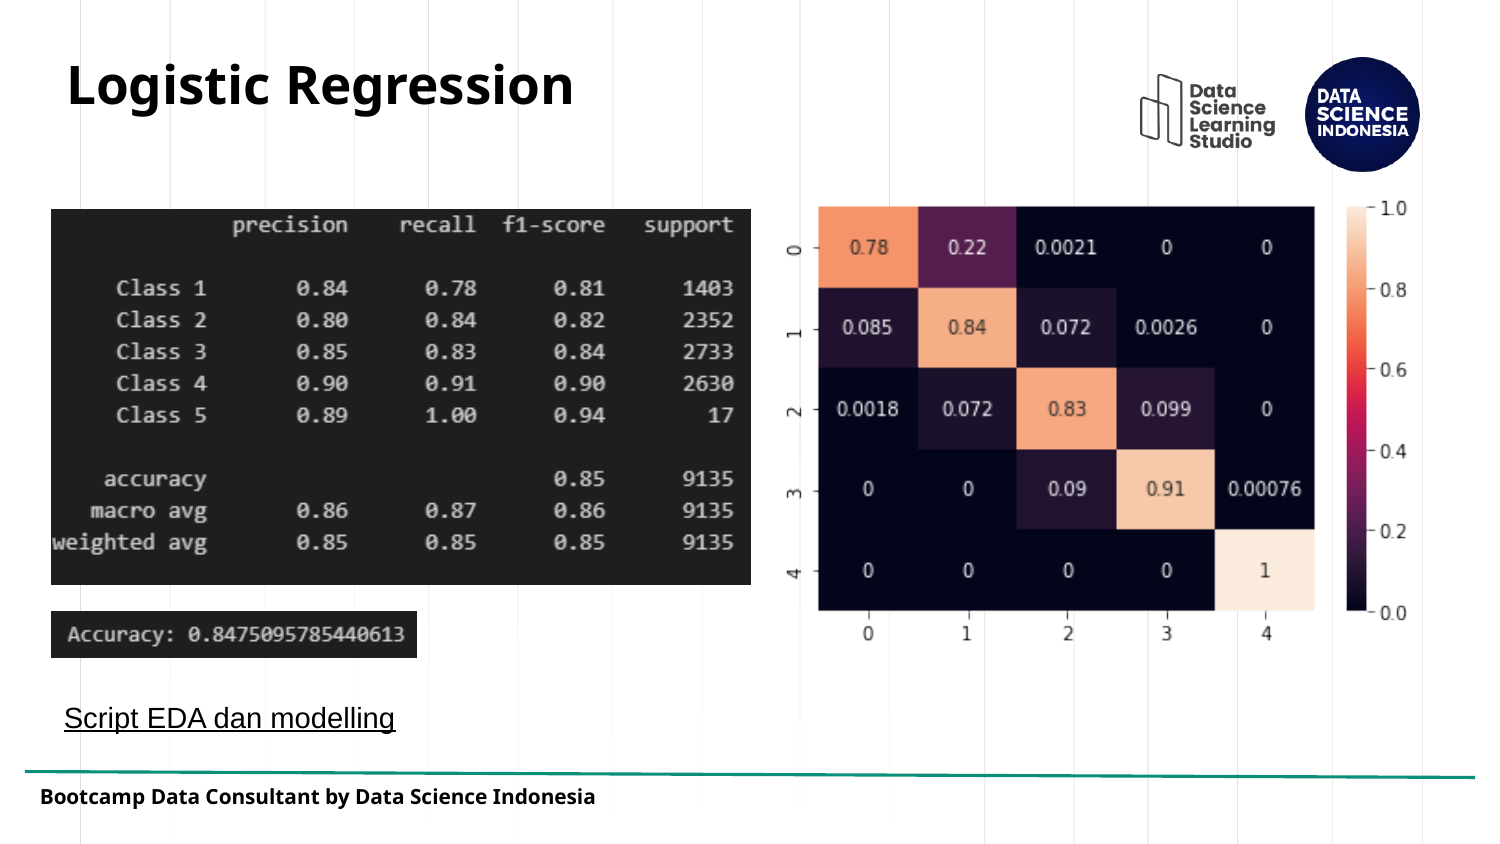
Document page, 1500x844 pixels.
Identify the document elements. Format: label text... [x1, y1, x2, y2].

title Logistic Regression [51, 36, 1098, 131]
picture [0, 0, 1500, 844]
text_box Script EDA dan modelling [28, 684, 440, 750]
